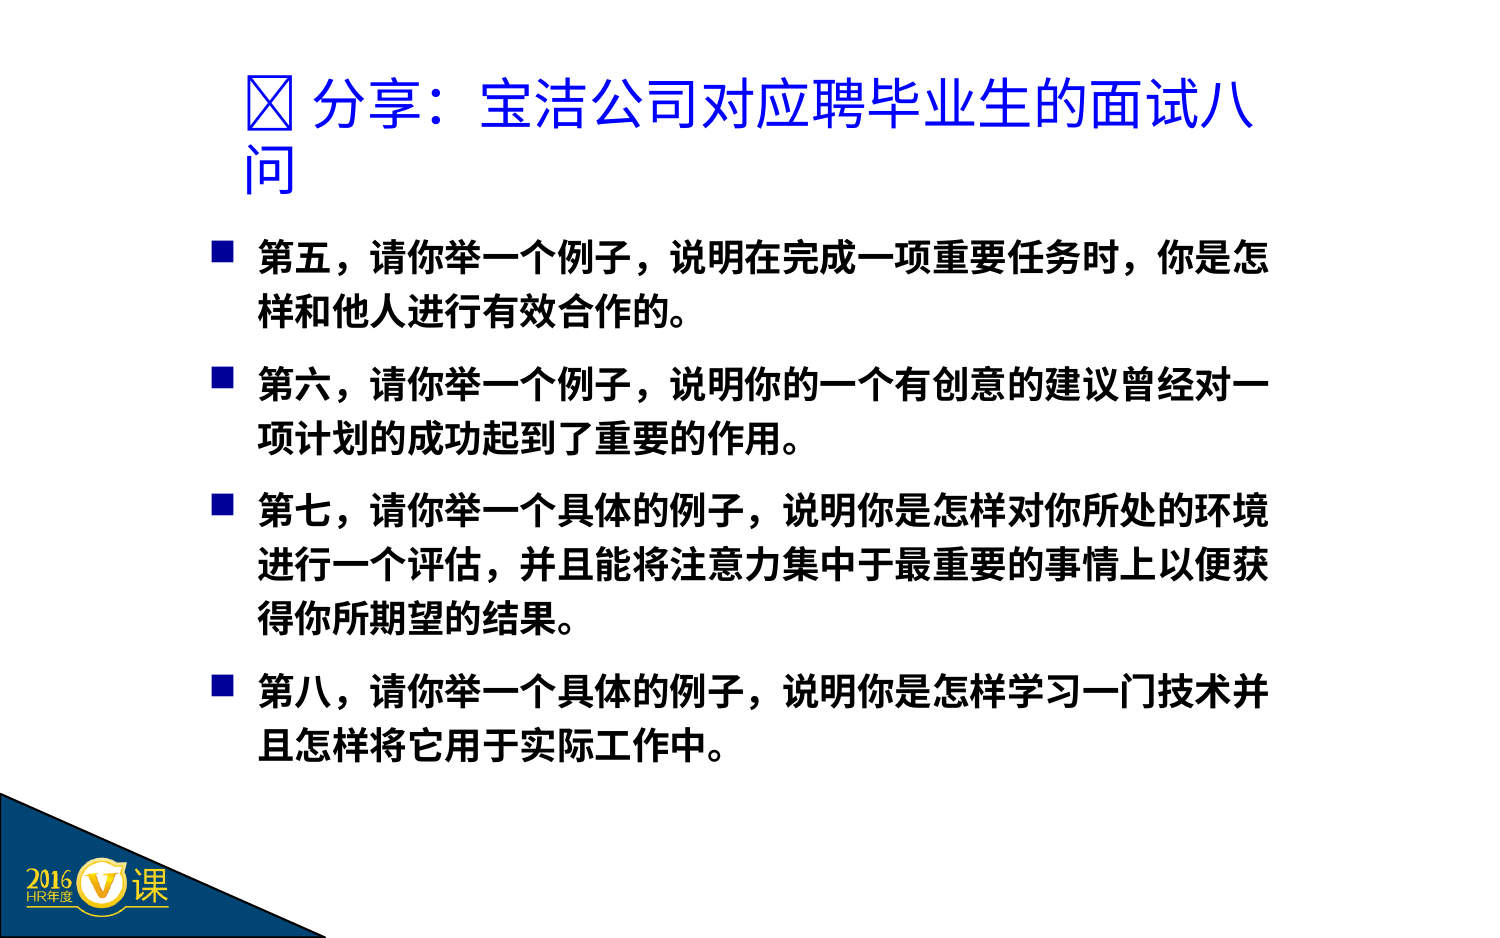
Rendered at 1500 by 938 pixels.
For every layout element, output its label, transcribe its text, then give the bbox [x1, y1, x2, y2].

text_box 分享：宝洁公司对应聘毕业生的面试八问 [230, 90, 1323, 180]
list 第五，请你举一个例子，说明在完成一项重要任务时，你是怎样和他人进行有效合作的。 第六，请你举一个例子，说明你的一个有创意的建议曾经对一项计划的成功起到了重要的作用。 第七，请你举一个具体的例子，说明你是怎样对你所处的环境进行一个评估，并且能将注意力集中于最重要的事情上以便获得你所期望的结果。 第八，请你举一个具体的例子，说明你是怎样学习一门技术并且怎样将它用于实际工作中。 [207, 224, 1272, 812]
picture [24, 855, 169, 919]
